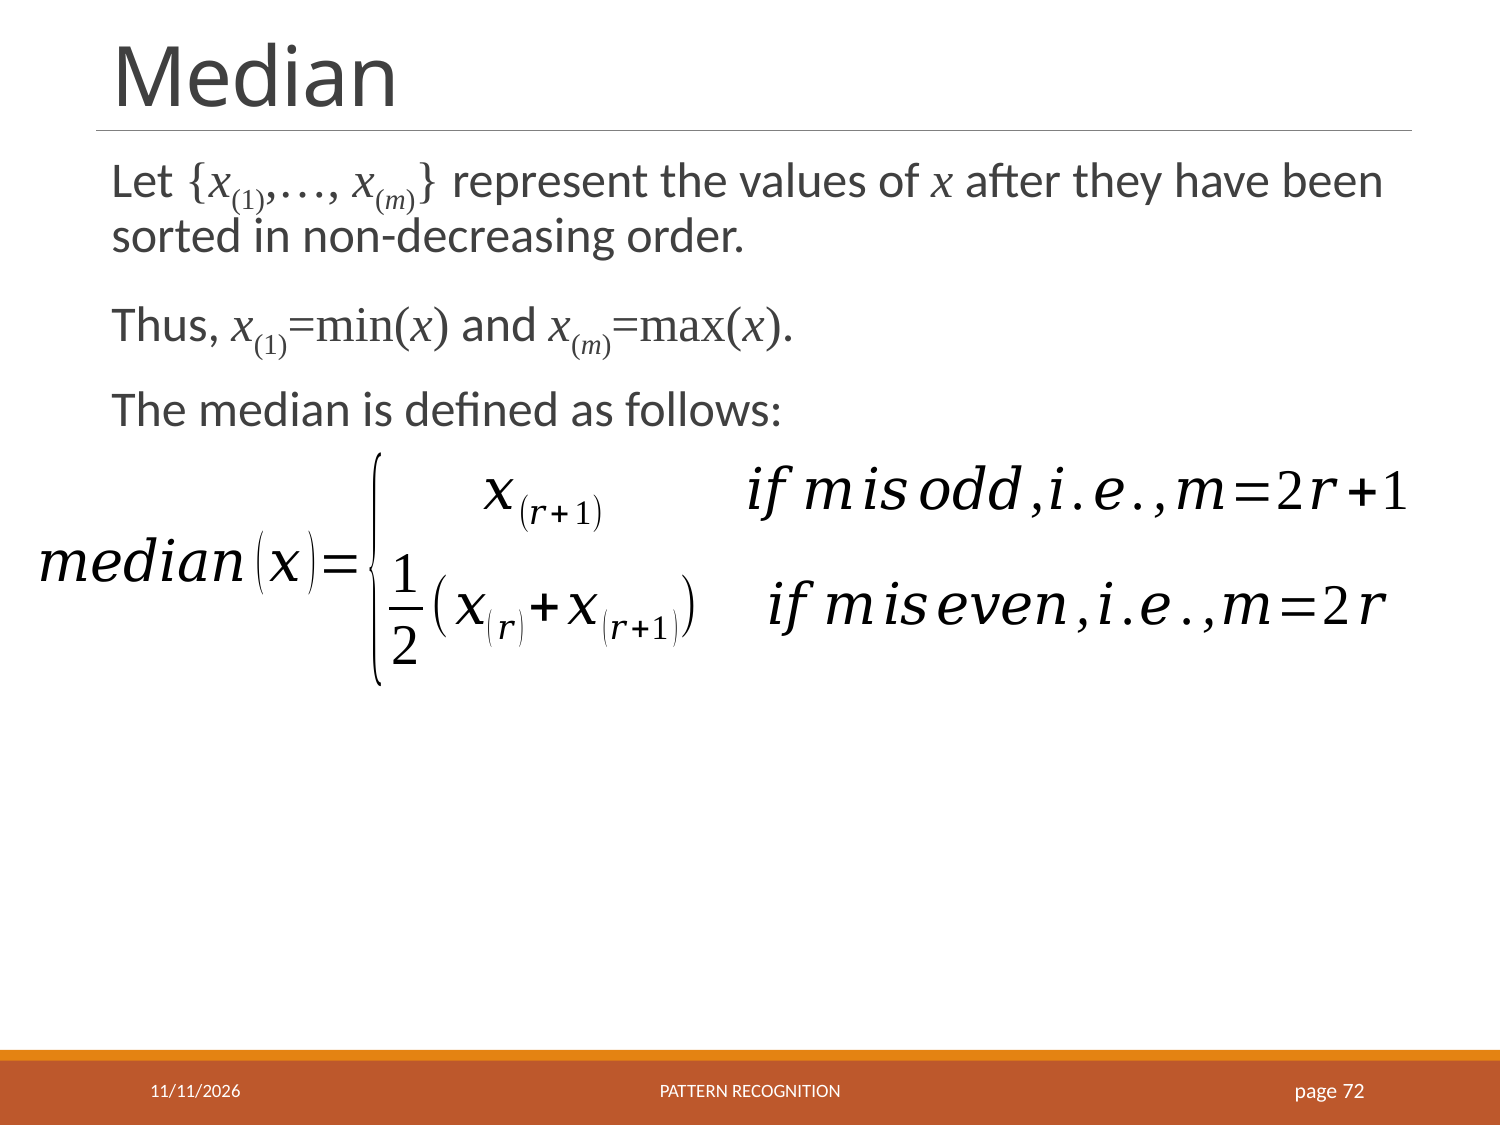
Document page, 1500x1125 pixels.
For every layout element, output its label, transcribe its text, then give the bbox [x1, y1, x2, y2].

slide_number page 72 [1218, 1059, 1380, 1120]
title Median [96, 19, 1413, 131]
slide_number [135, 1059, 440, 1120]
footer Pattern recognition [453, 1059, 1047, 1120]
list Let {x(1),…, x(m)} represent the values of x after they have been sorted in non-decreasing order. Thus, x(1)=min(x) and x(m)=max(x). The median is defined as follows: [96, 140, 1413, 1034]
